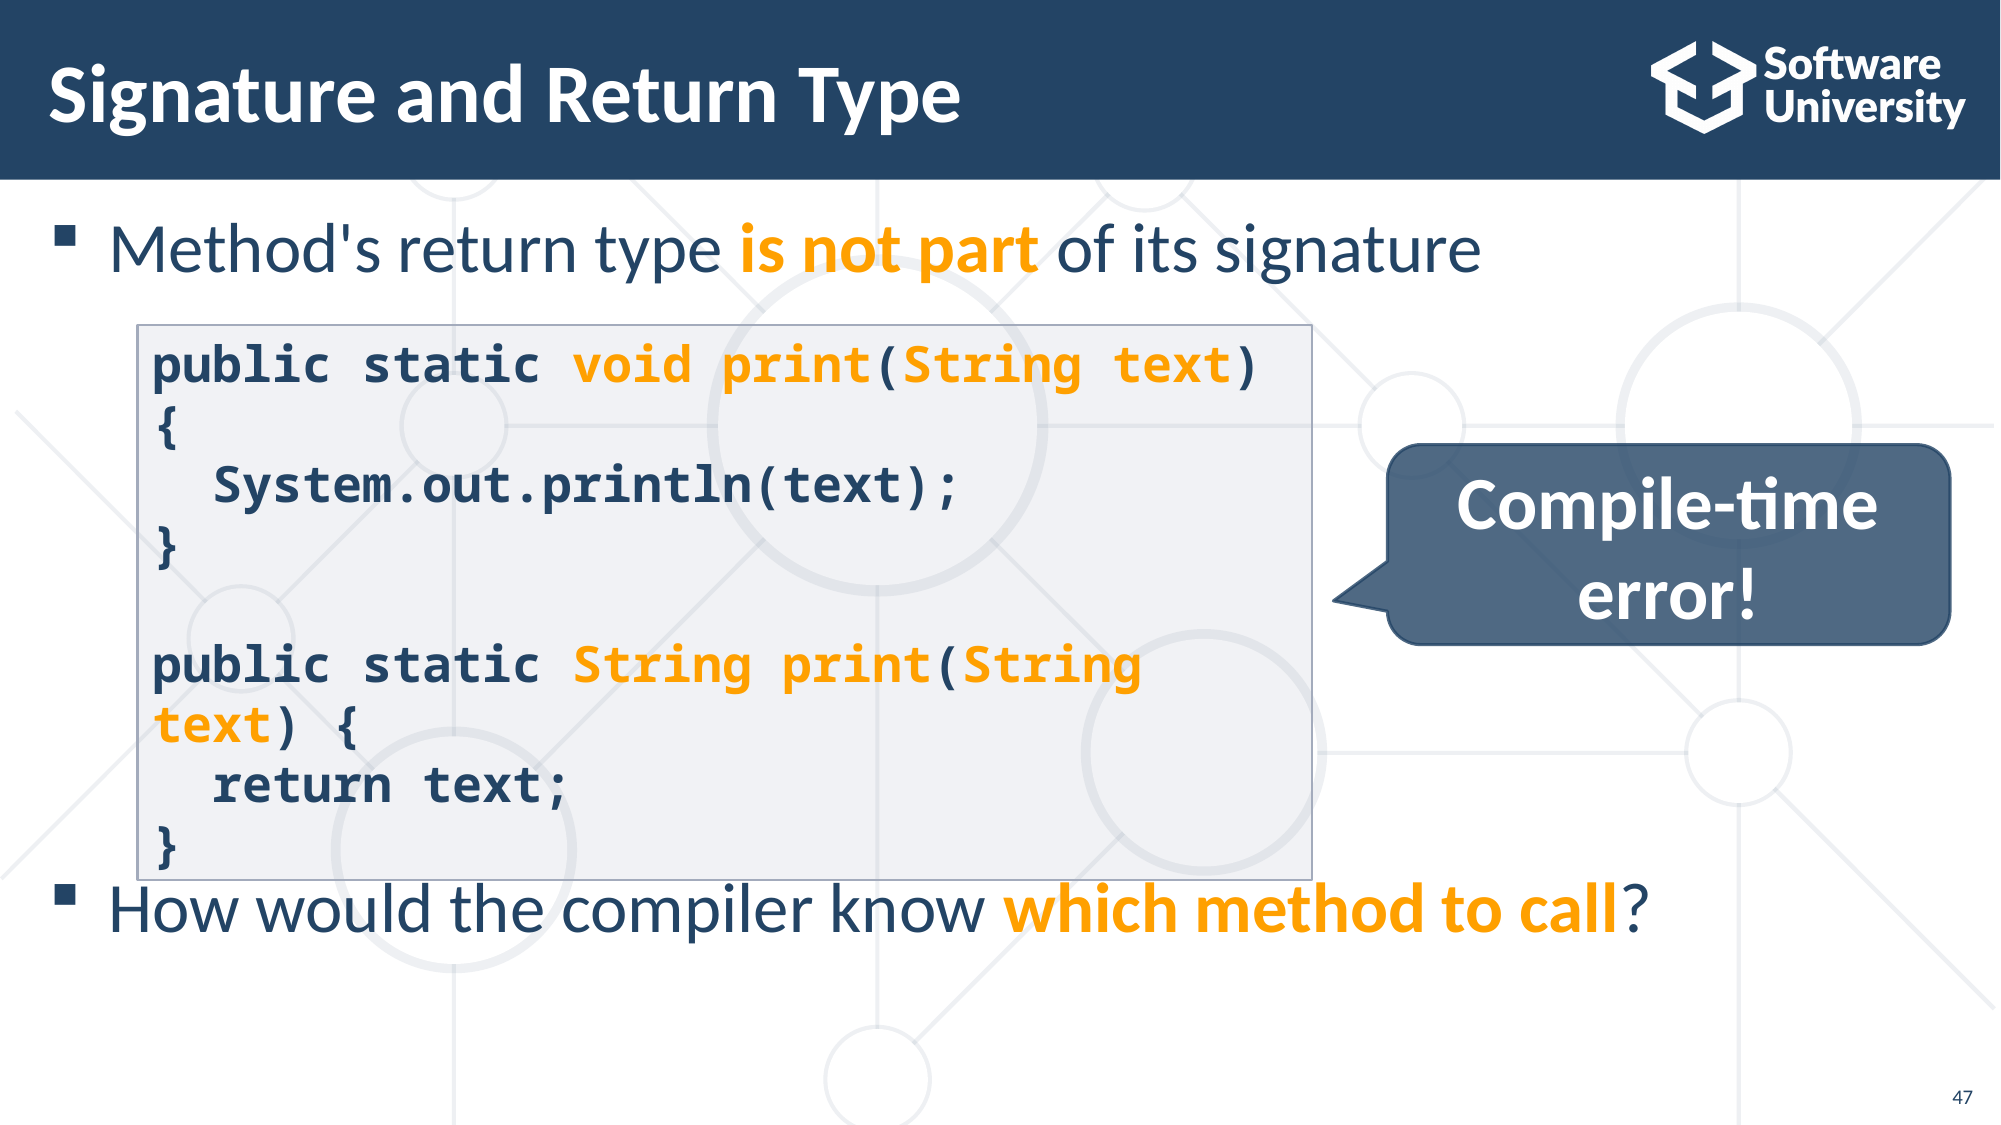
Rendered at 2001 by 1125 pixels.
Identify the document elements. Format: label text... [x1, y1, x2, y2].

slide_number 47 [1927, 1067, 1989, 1117]
picture [1651, 41, 1966, 134]
list Method's return type is not part of its signature How would the compiler know which method to call? [31, 196, 1970, 1104]
text_box Compile-time error! [1331, 442, 1953, 647]
title Signature and Return Type [31, 16, 1625, 162]
text_box public static void print(String text) { System.out.println(text); } public static String print(String text) { return text; } [137, 324, 1313, 880]
